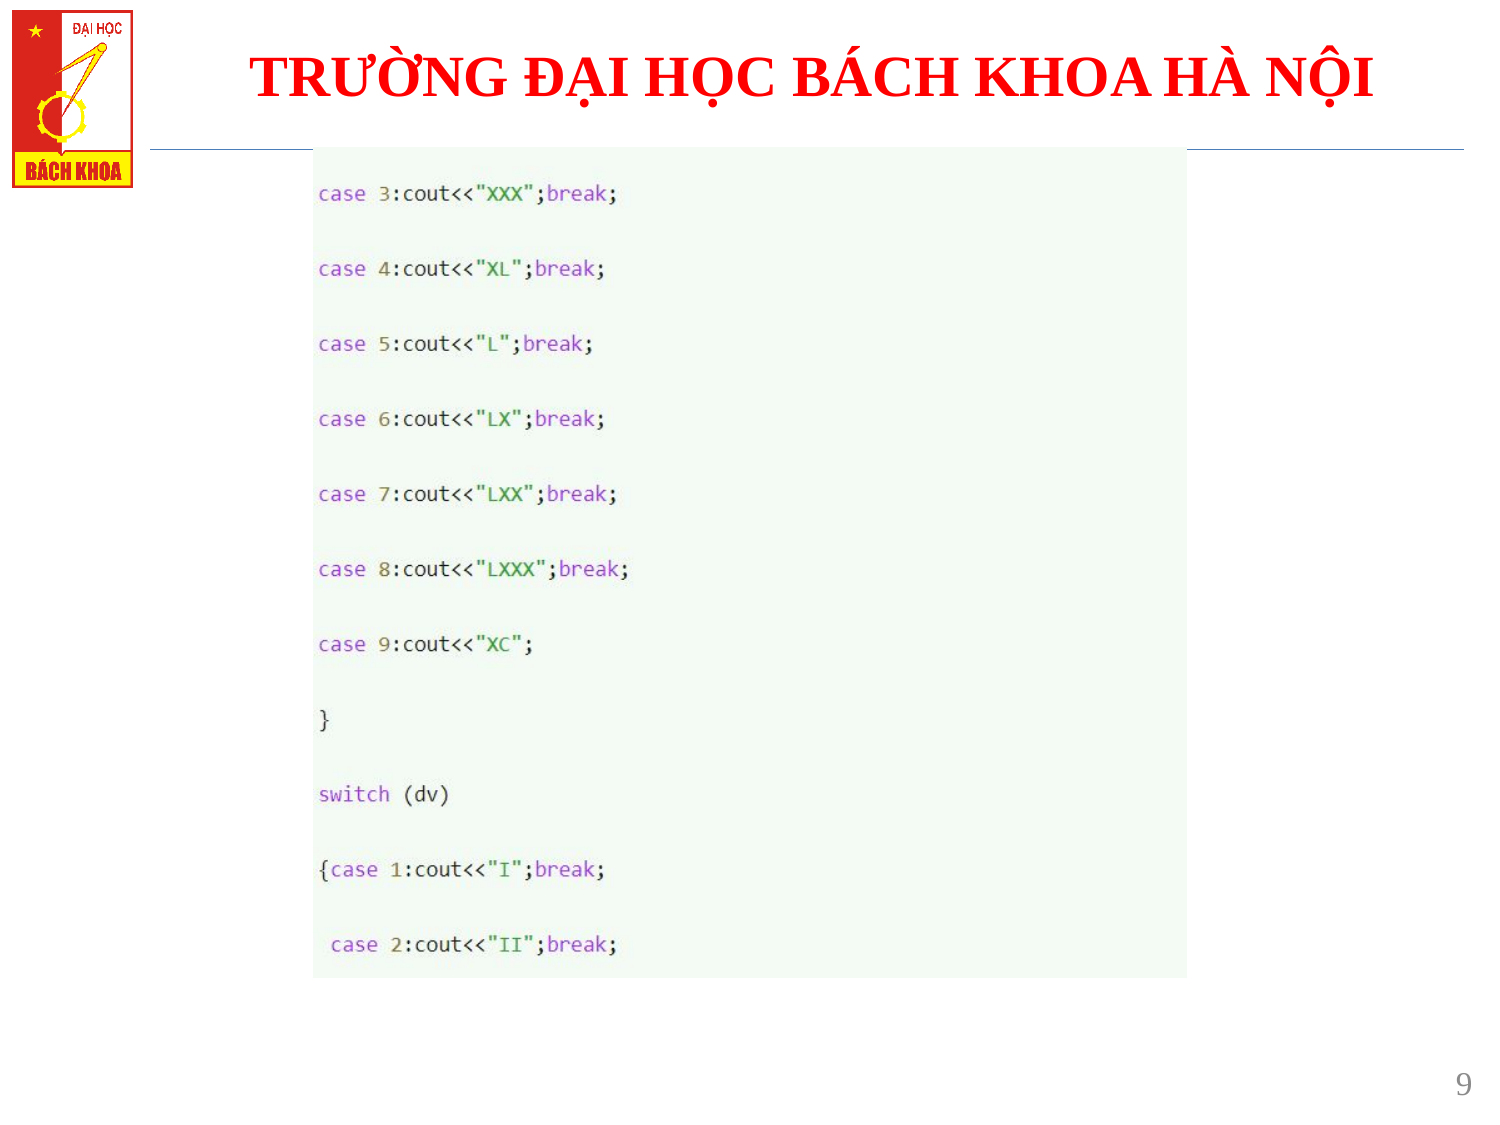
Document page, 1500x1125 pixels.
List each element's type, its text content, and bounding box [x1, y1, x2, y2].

text_box TRƯỜNG ĐẠI HỌC BÁCH KHOA HÀ NỘI [200, 30, 1425, 115]
picture [312, 147, 1188, 978]
picture [12, 10, 133, 188]
slide_number 9 [1137, 1052, 1488, 1113]
